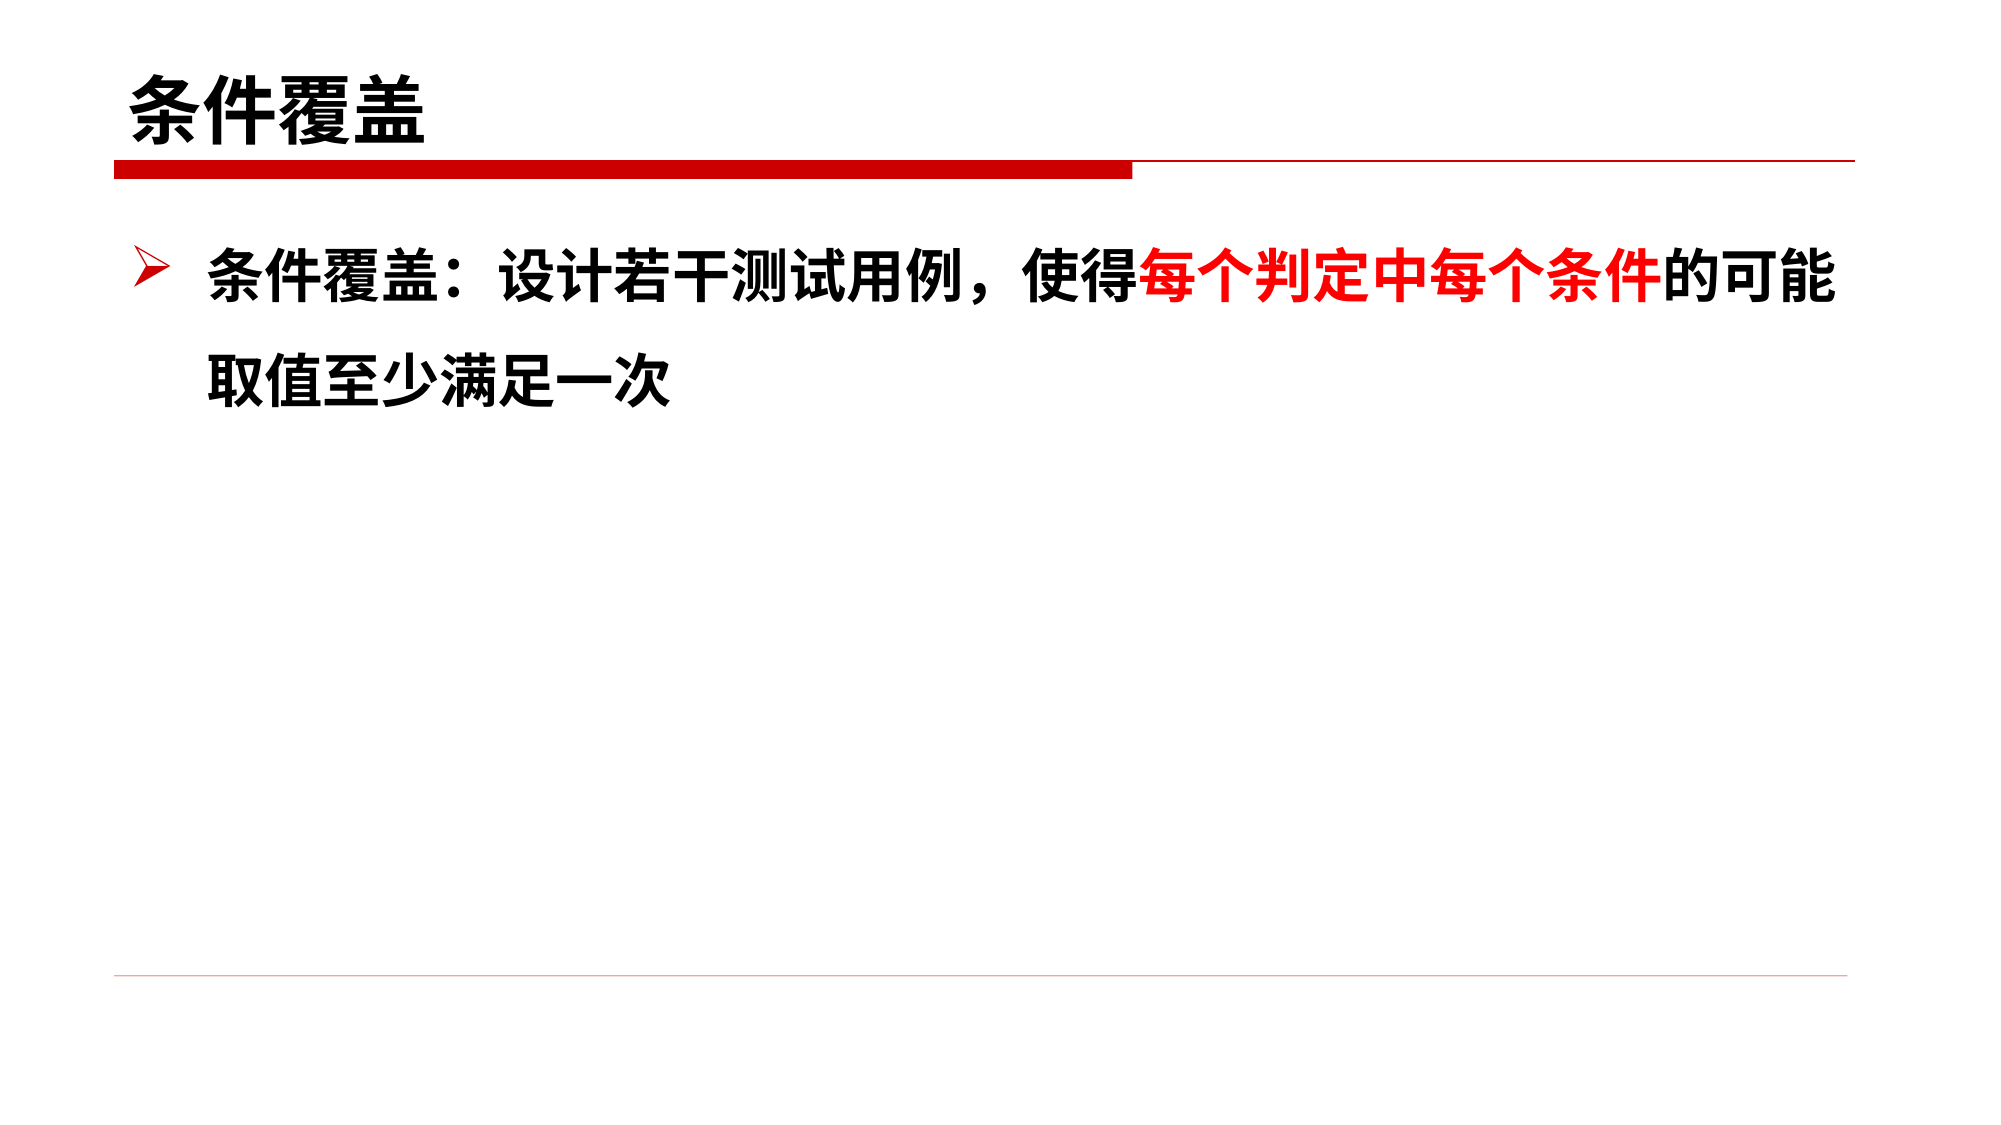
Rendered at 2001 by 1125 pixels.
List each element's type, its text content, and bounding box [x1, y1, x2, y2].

title 条件覆盖 [112, 42, 1863, 161]
list 条件覆盖：设计若干测试用例，使得每个判定中每个条件的可能取值至少满足一次 [114, 196, 1865, 897]
